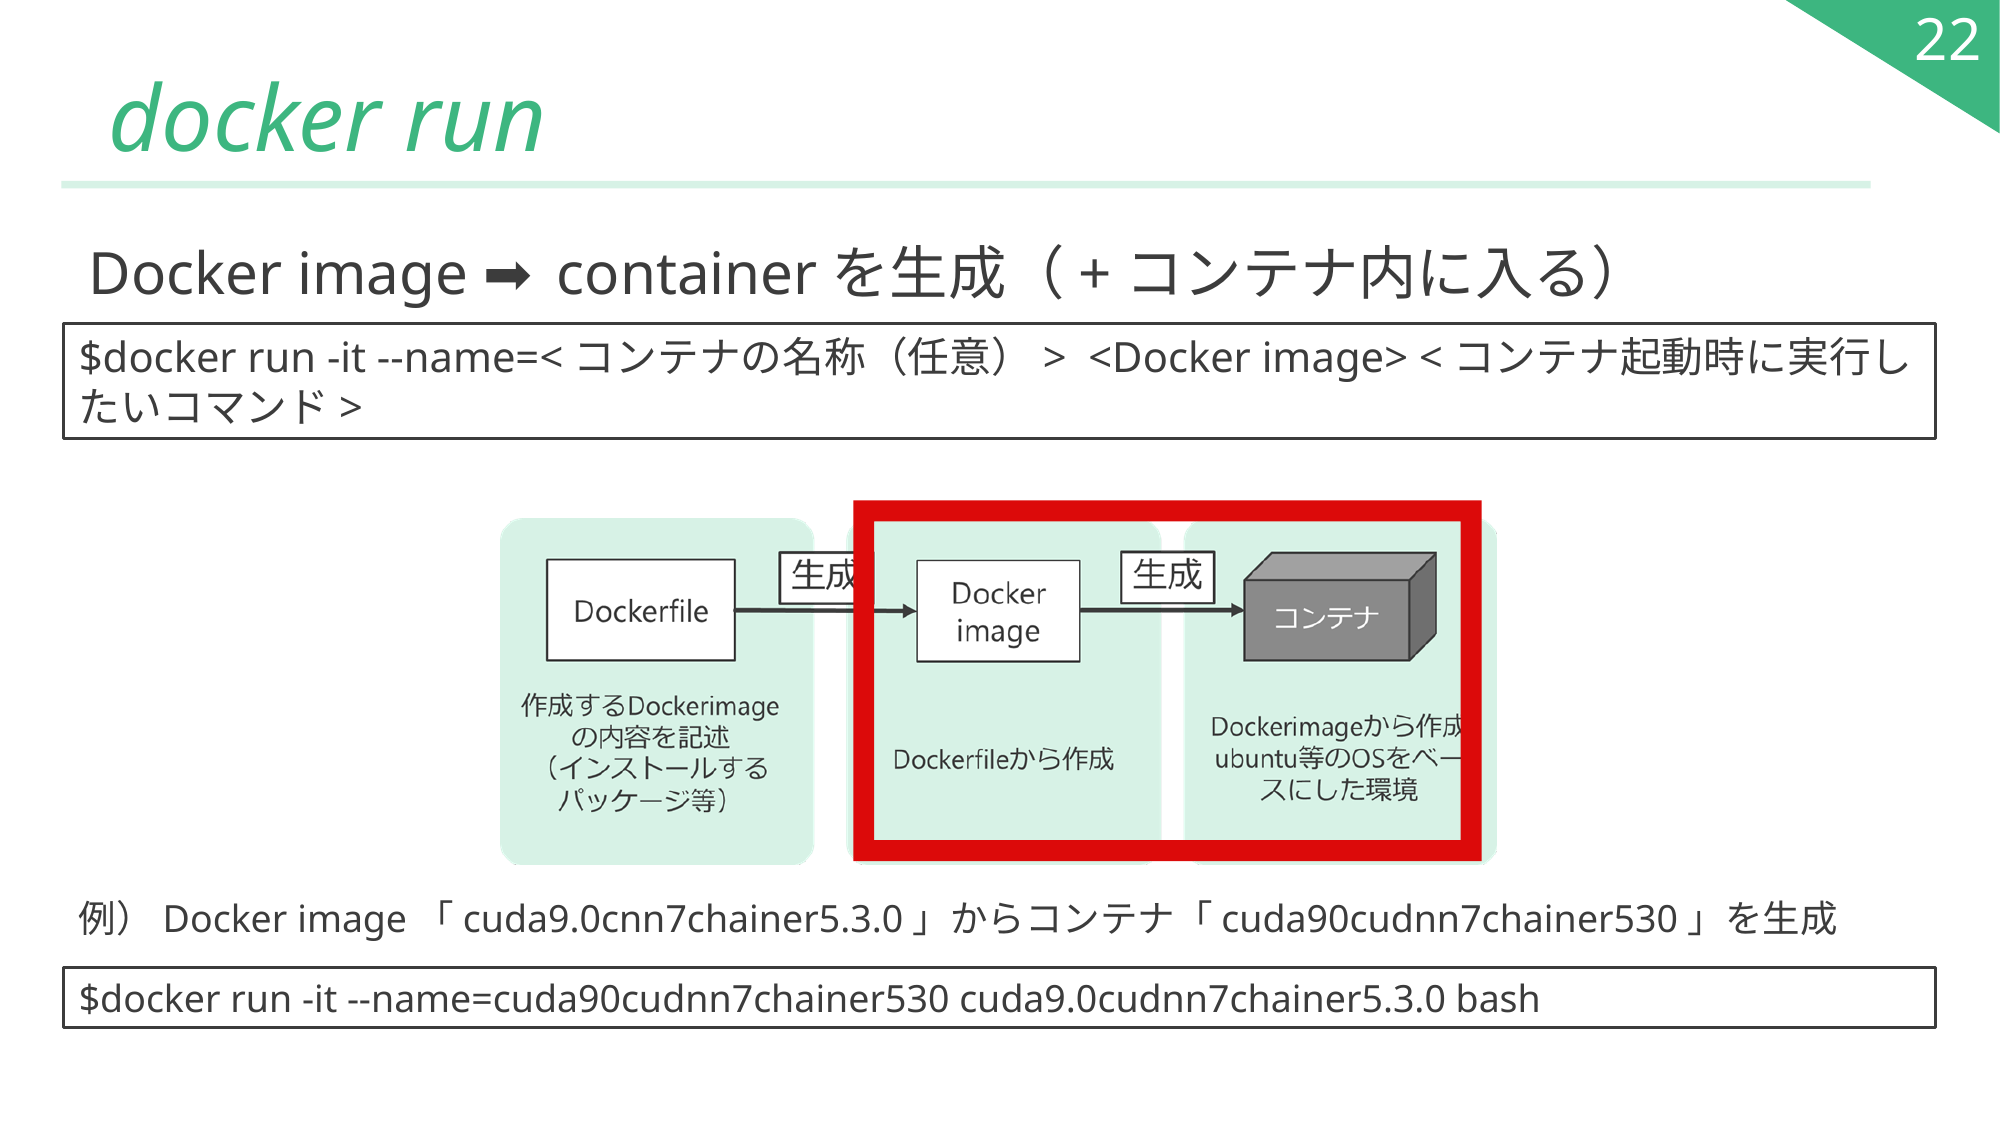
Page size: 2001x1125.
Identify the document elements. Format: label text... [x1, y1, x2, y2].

slide_number 22 [1714, 11, 1997, 72]
picture [499, 518, 1498, 866]
list Docker image ➡ containerを生成（+コンテナ内に入る） [73, 194, 1883, 323]
text_box 例）Docker image「cuda9.0cnn7chainer5.3.0」からコンテナ「cuda90cudnn7chainer530」を生成 [63, 888, 1955, 948]
title docker run [93, 44, 1904, 178]
text_box $docker run -it --name=cuda90cudnn7chainer530 cuda9.0cudnn7chainer5.3.0 bash [63, 967, 1936, 1028]
text_box $docker run -it --name=<コンテナの名称（任意）> <Docker image> <コンテナ起動時に実行したいコマンド> [63, 323, 1936, 439]
text_box [852, 499, 1483, 516]
